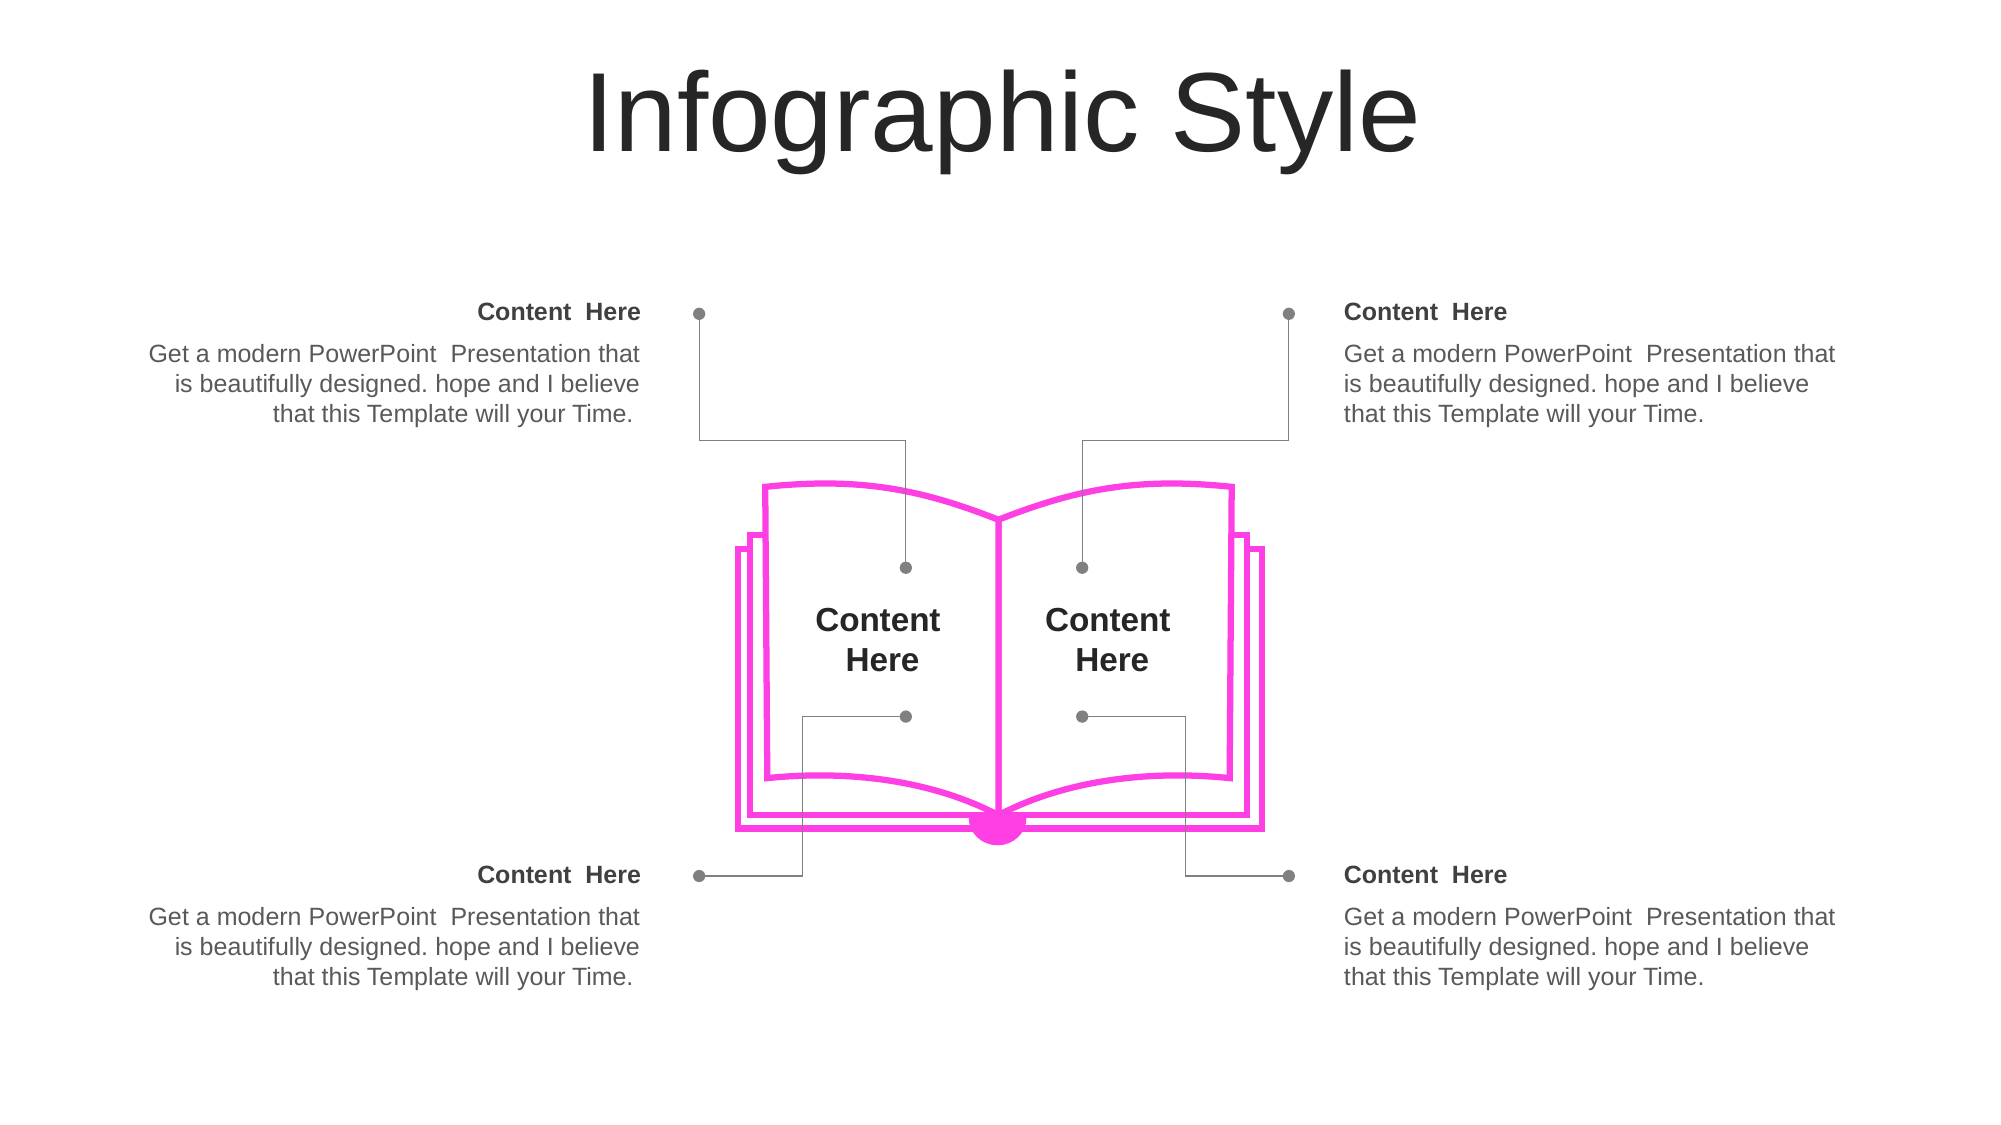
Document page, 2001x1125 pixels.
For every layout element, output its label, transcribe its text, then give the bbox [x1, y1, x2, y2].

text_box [1343, 851, 1868, 1000]
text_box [675, 337, 930, 545]
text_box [1343, 287, 1868, 436]
list Infographic Style [53, 55, 1952, 175]
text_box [1058, 337, 1313, 545]
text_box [699, 716, 906, 876]
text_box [738, 486, 1262, 845]
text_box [132, 851, 657, 1000]
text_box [132, 287, 657, 436]
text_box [1082, 716, 1289, 876]
